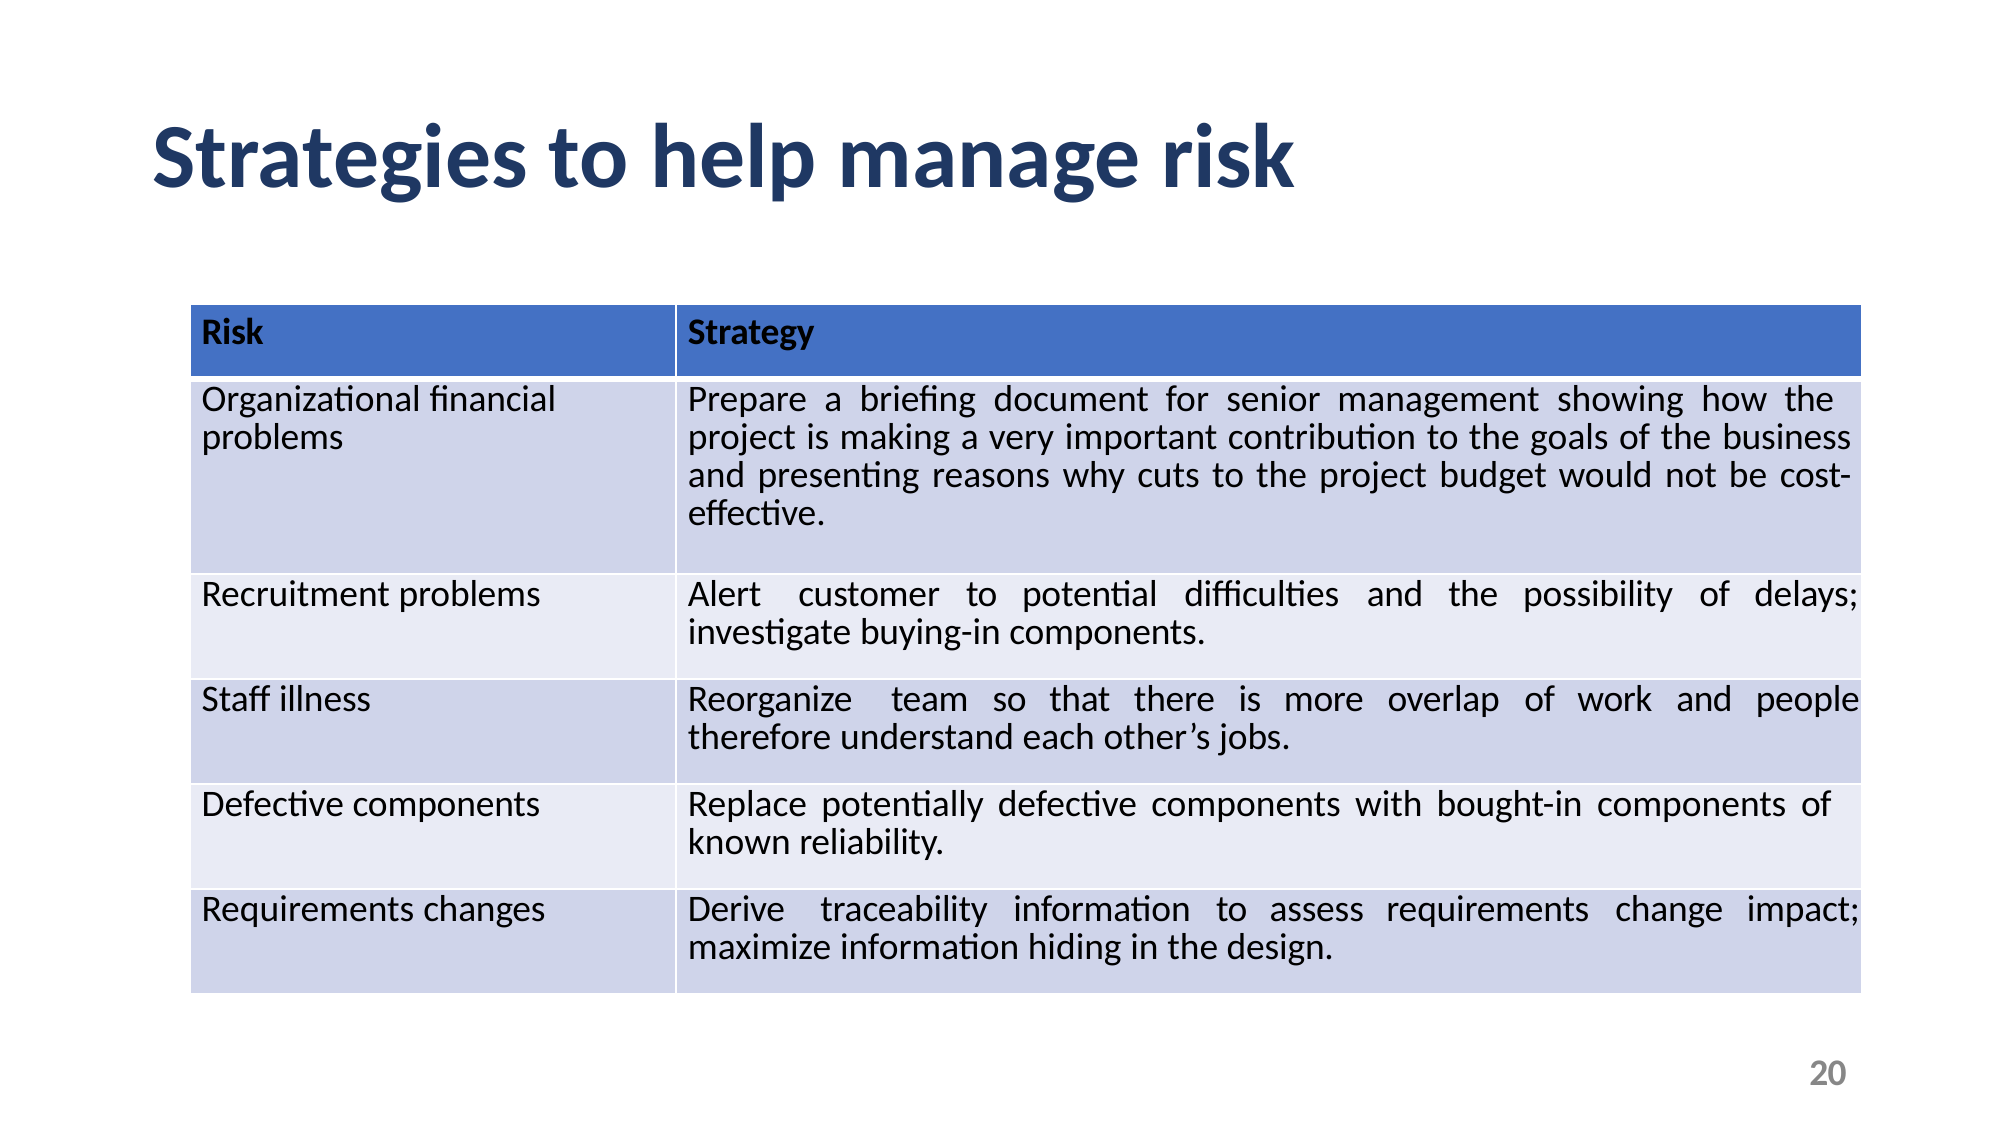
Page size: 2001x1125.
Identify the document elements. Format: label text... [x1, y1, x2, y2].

title Strategies to help manage risk [81, 94, 1910, 285]
table_cell Reorganize team so that there is more overlap of work and people therefore understand each other’s jobs. [677, 680, 1861, 783]
table_cell Replace potentially defective components with bought-in components of known reliability. [677, 785, 1861, 888]
table_header Risk [191, 305, 675, 376]
slide_number 20 [1807, 1055, 1856, 1125]
table_cell Organizational financial problems [191, 382, 675, 573]
table_cell Derive traceability information to assess requirements change impact; maximize information hiding in the design. [677, 890, 1861, 993]
table_cell Alert customer to potential difficulties and the possibility of delays; investigate buying-in components. [677, 575, 1861, 678]
table_cell Recruitment problems [191, 575, 675, 678]
table_cell Staff illness [191, 680, 675, 783]
table_header Strategy [677, 305, 1861, 376]
table_cell Defective components [191, 785, 675, 888]
table_cell Prepare a briefing document for senior management showing how the project is making a very important contribution to the goals of the business and presenting reasons why cuts to the project budget would not be cost- effective. [677, 382, 1861, 573]
table_cell Requirements changes [191, 890, 675, 993]
